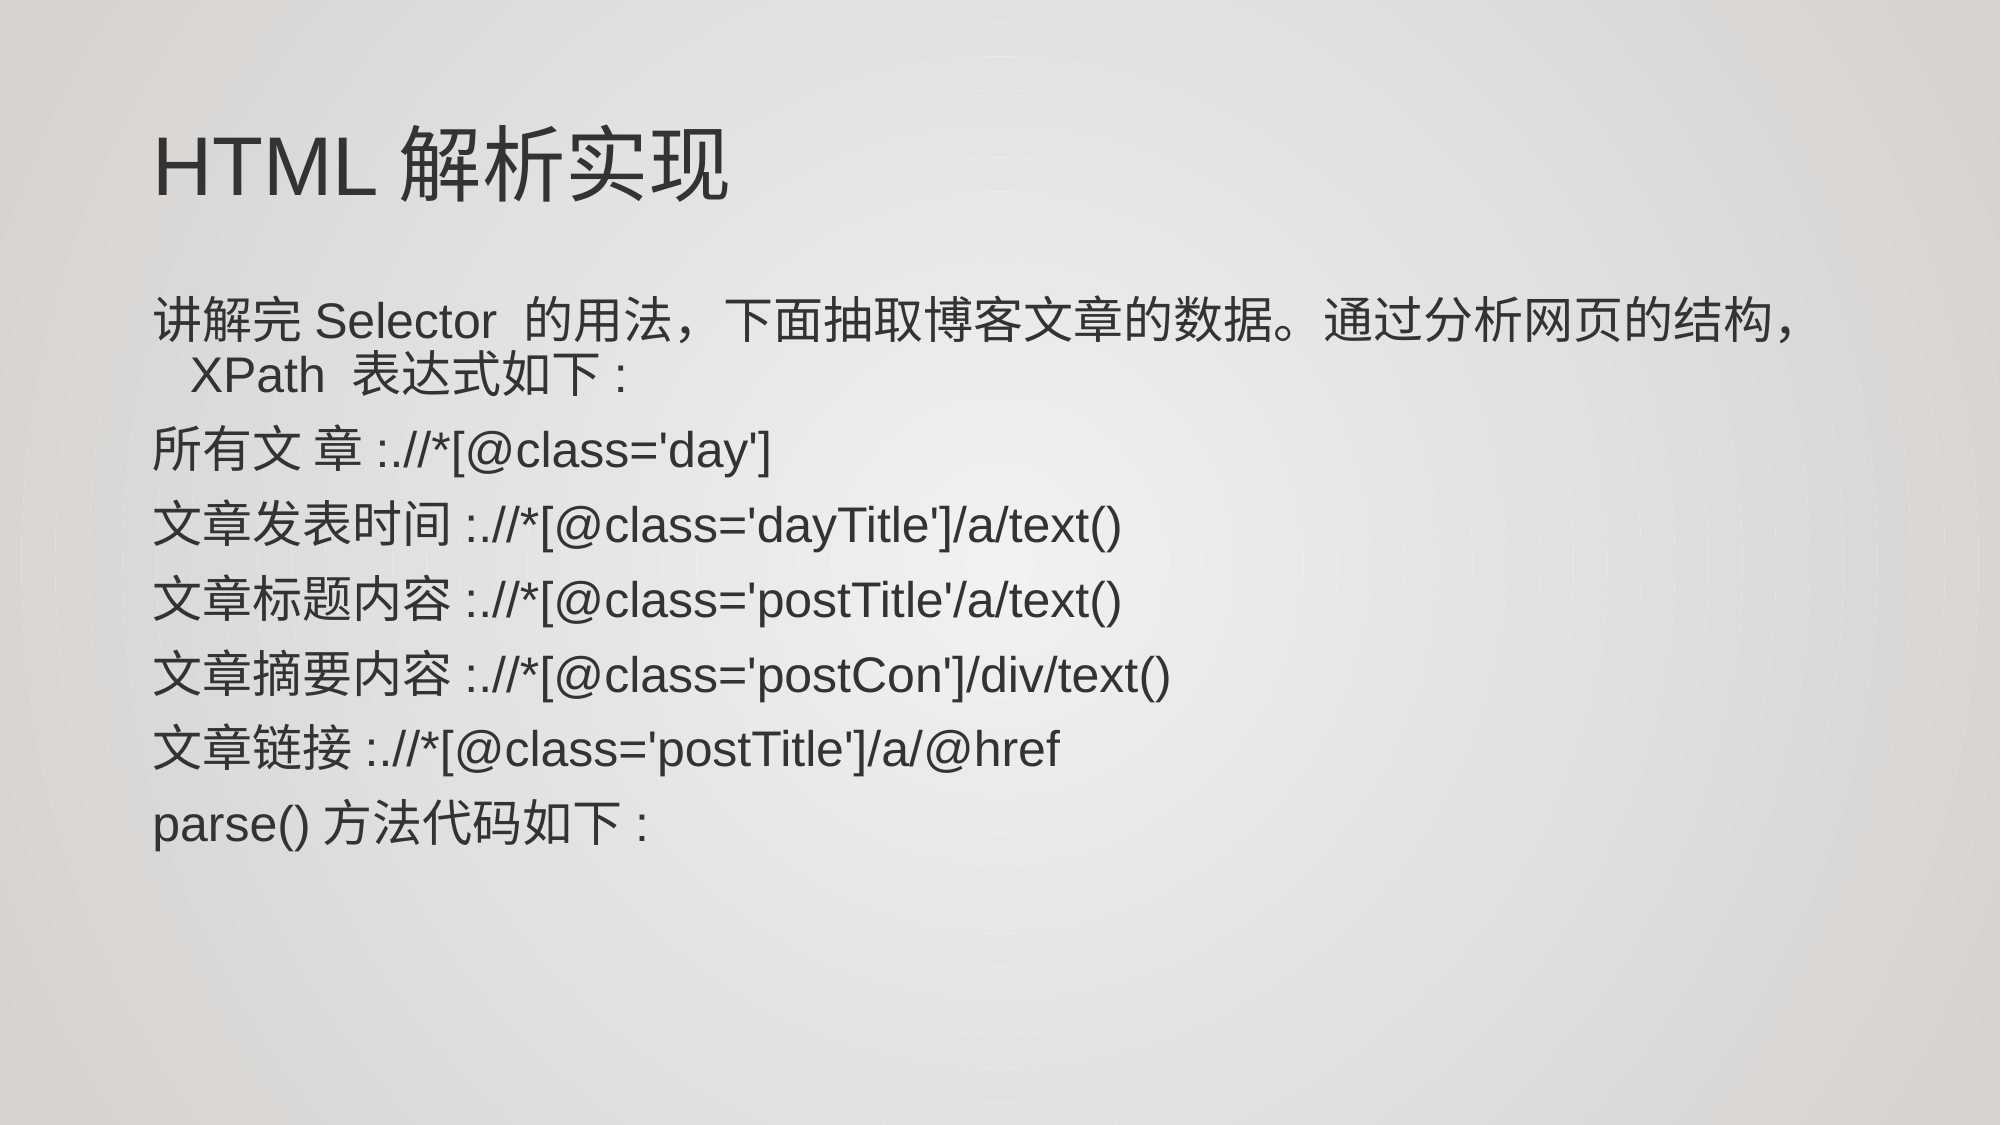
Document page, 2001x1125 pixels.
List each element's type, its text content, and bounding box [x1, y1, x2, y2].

list 讲解完Selector 的用法，下面抽取博客文章的数据。通过分析网页的结构，XPath 表达式如下: 所有文 章:.//*[@class='day'] 文章发表时间:.//*[@class='dayTitle']/a/text() 文章标题内容:.//*[@class='postTitle'/a/text() 文章摘要内容:.//*[@class='postCon']/div/text() 文章链接:.//*[@class='postTitle']/a/@href parse()方法代码如下: [137, 288, 1863, 1014]
title HTML解析实现 [137, 59, 1863, 278]
